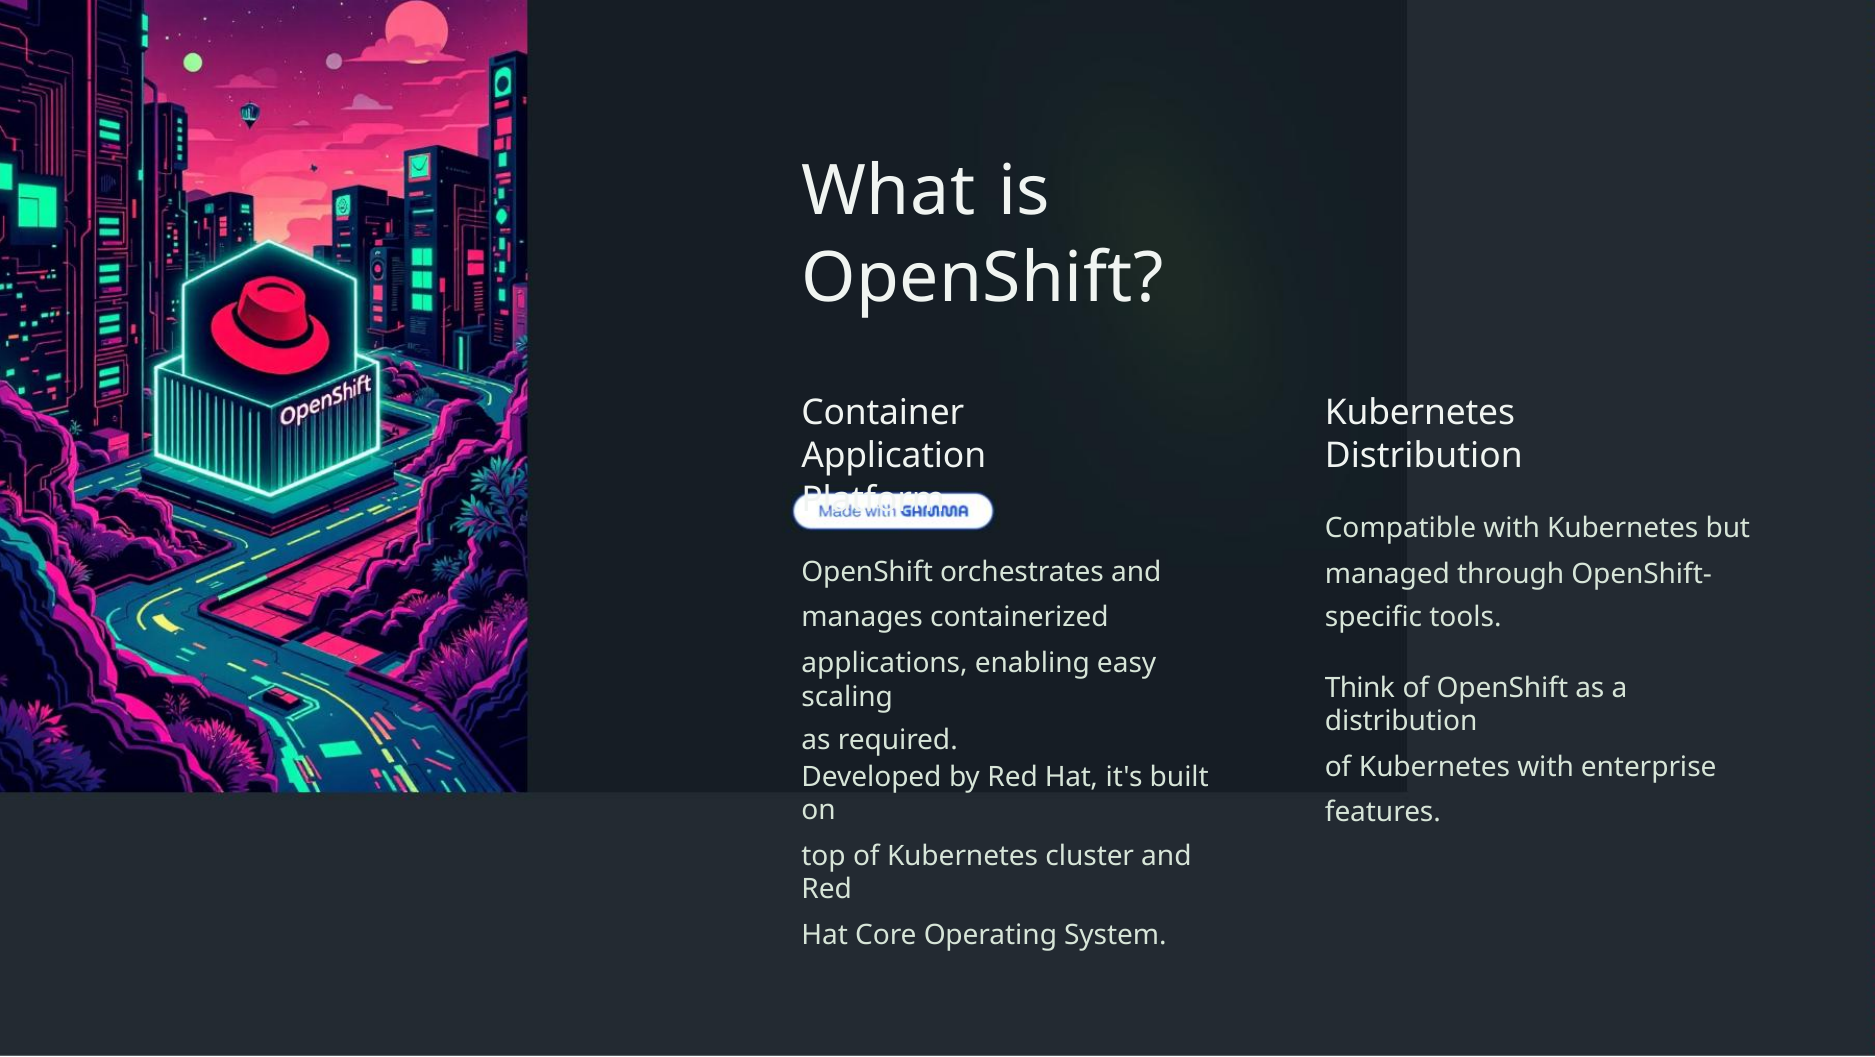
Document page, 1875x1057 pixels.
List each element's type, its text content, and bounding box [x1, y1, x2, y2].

text_box Developed by Red Hat, it's built on top of Kubernetes cluster and Red Hat Core Operating System. [801, 758, 1246, 950]
text_box Think of OpenShift as a distribution of Kubernetes with enterprise features. [1324, 668, 1780, 828]
text_box What is OpenShift? [801, 144, 1458, 316]
text_box OpenShift orchestrates and manages containerized applications, enabling easy scaling as required. [801, 553, 1253, 756]
text_box Kubernetes Distribution [1324, 389, 1678, 475]
text_box [0, 0, 1875, 1056]
text_box Container Application Platform [801, 389, 1146, 519]
text_box Compatible with Kubernetes but managed through OpenShift- specific tools. [1324, 509, 1752, 633]
